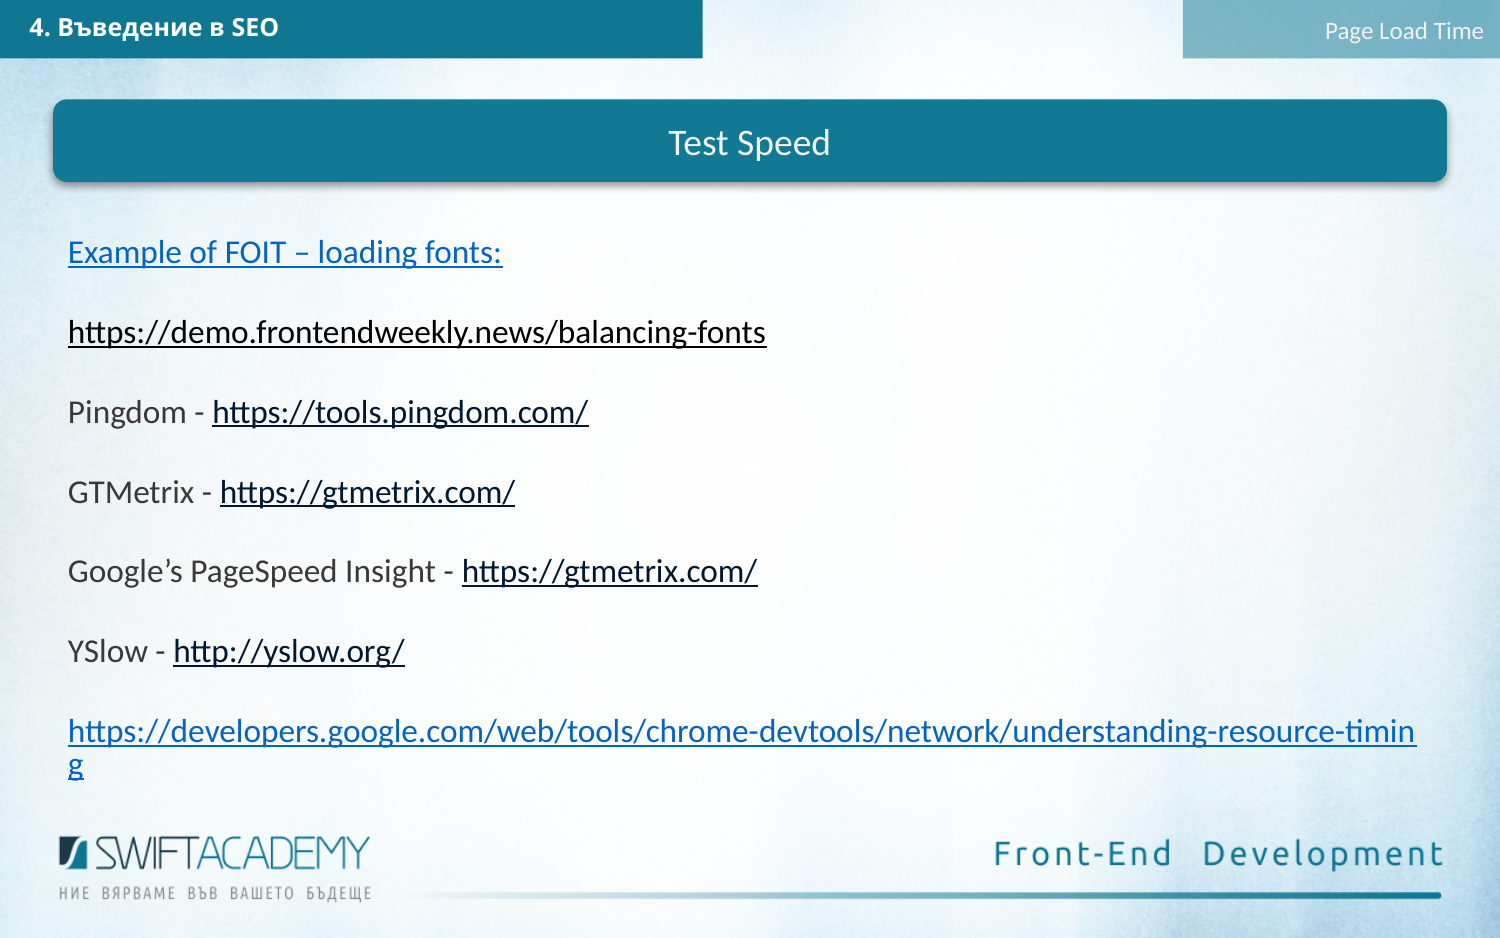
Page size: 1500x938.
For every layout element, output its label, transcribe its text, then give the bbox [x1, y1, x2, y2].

text_box Example of FOIT – loading fonts: https://demo.frontendweekly.news/balancing-fonts Pingdom - https://tools.pingdom.com/ GTMetrix - https://gtmetrix.com/ Google’s PageSpeed Insight - https://gtmetrix.com/ YSlow - http://yslow.org/ https://developers.google.com/web/tools/chrome-devtools/network/understanding-resource-timing [53, 222, 1447, 757]
text_box Test Speed [52, 98, 1449, 184]
text_box Page Load Time [1309, 7, 1500, 112]
picture [0, 0, 1500, 938]
text_box 4. Въведение в SEO [14, 4, 691, 49]
text_box [1182, 0, 1500, 59]
text_box [0, 0, 704, 59]
